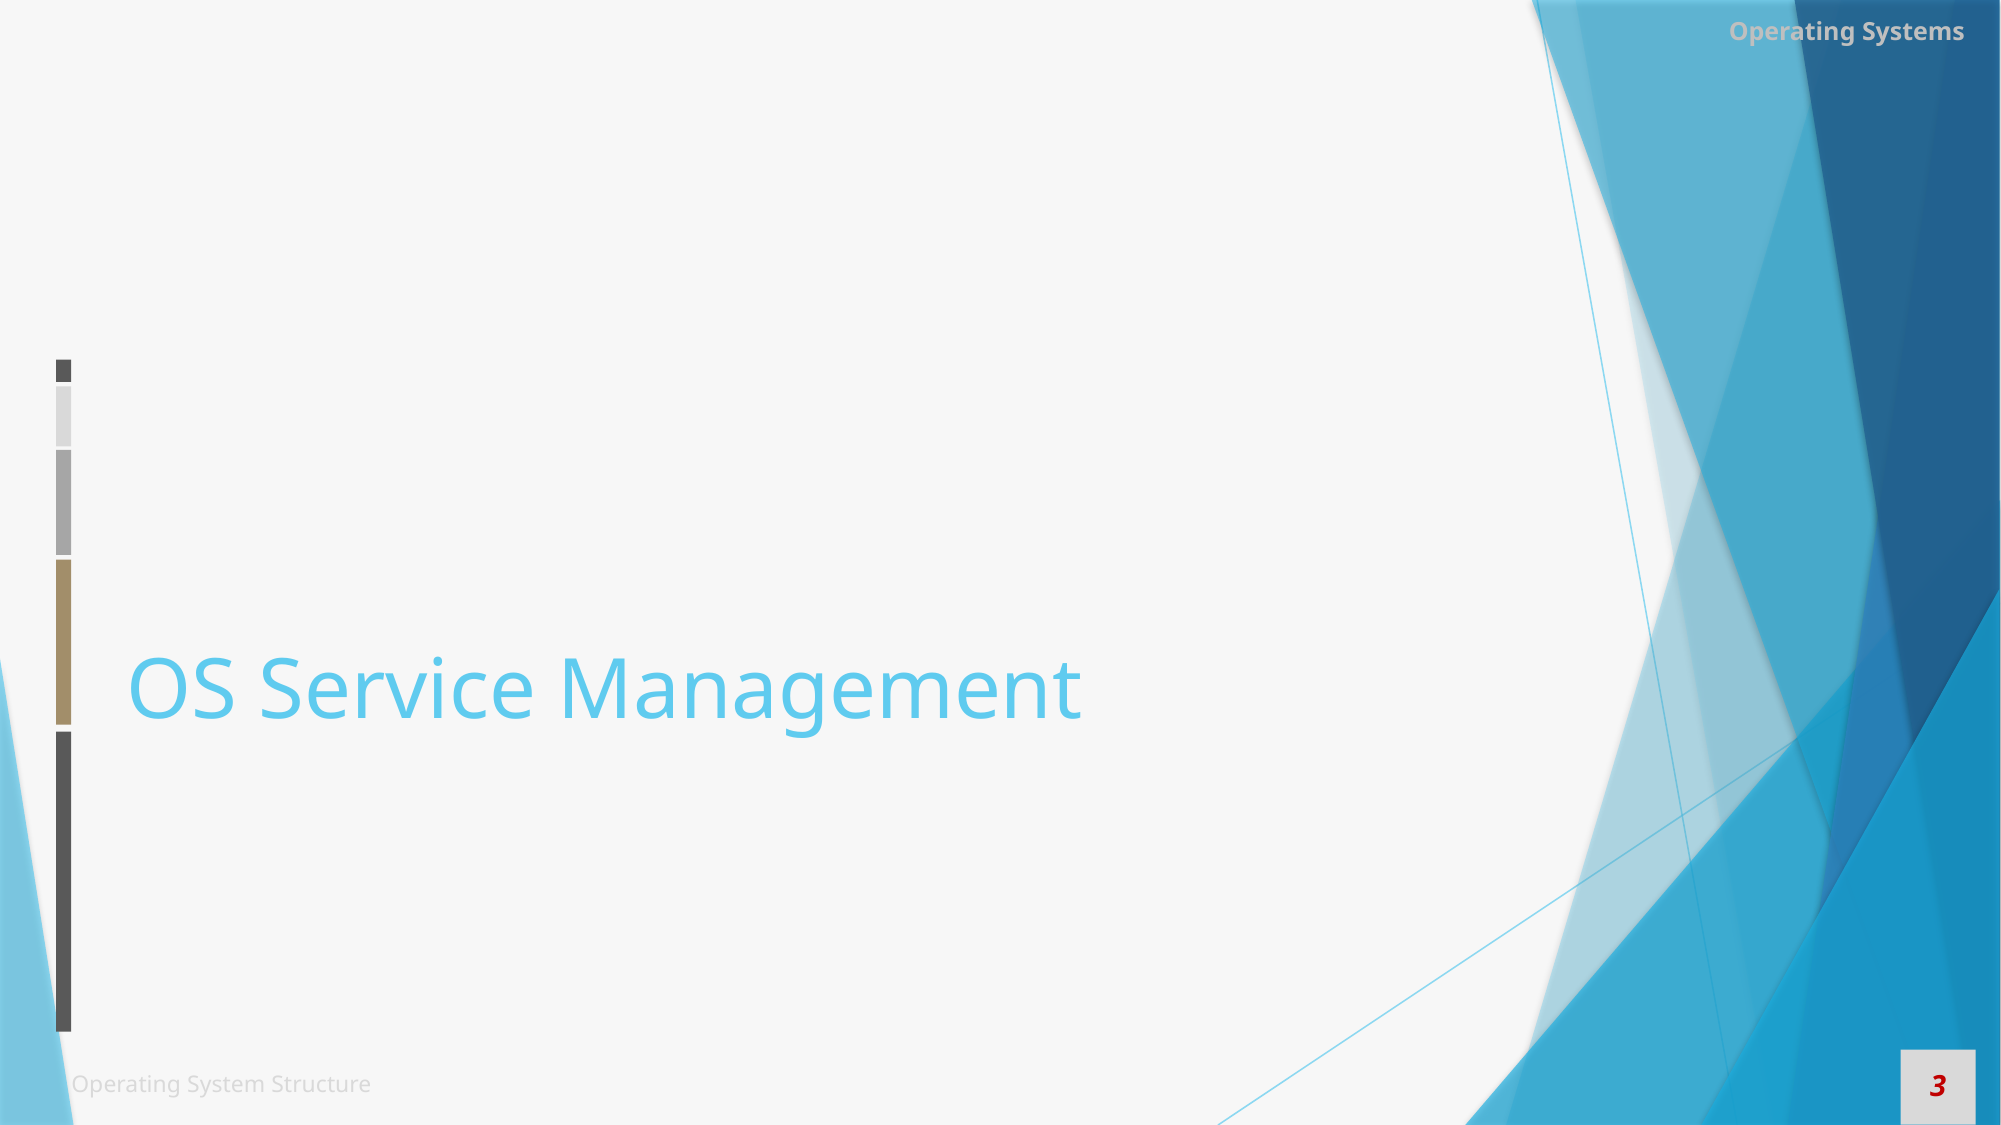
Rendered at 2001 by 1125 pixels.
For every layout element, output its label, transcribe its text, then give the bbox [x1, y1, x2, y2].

title OS Service Management [111, 443, 1522, 743]
